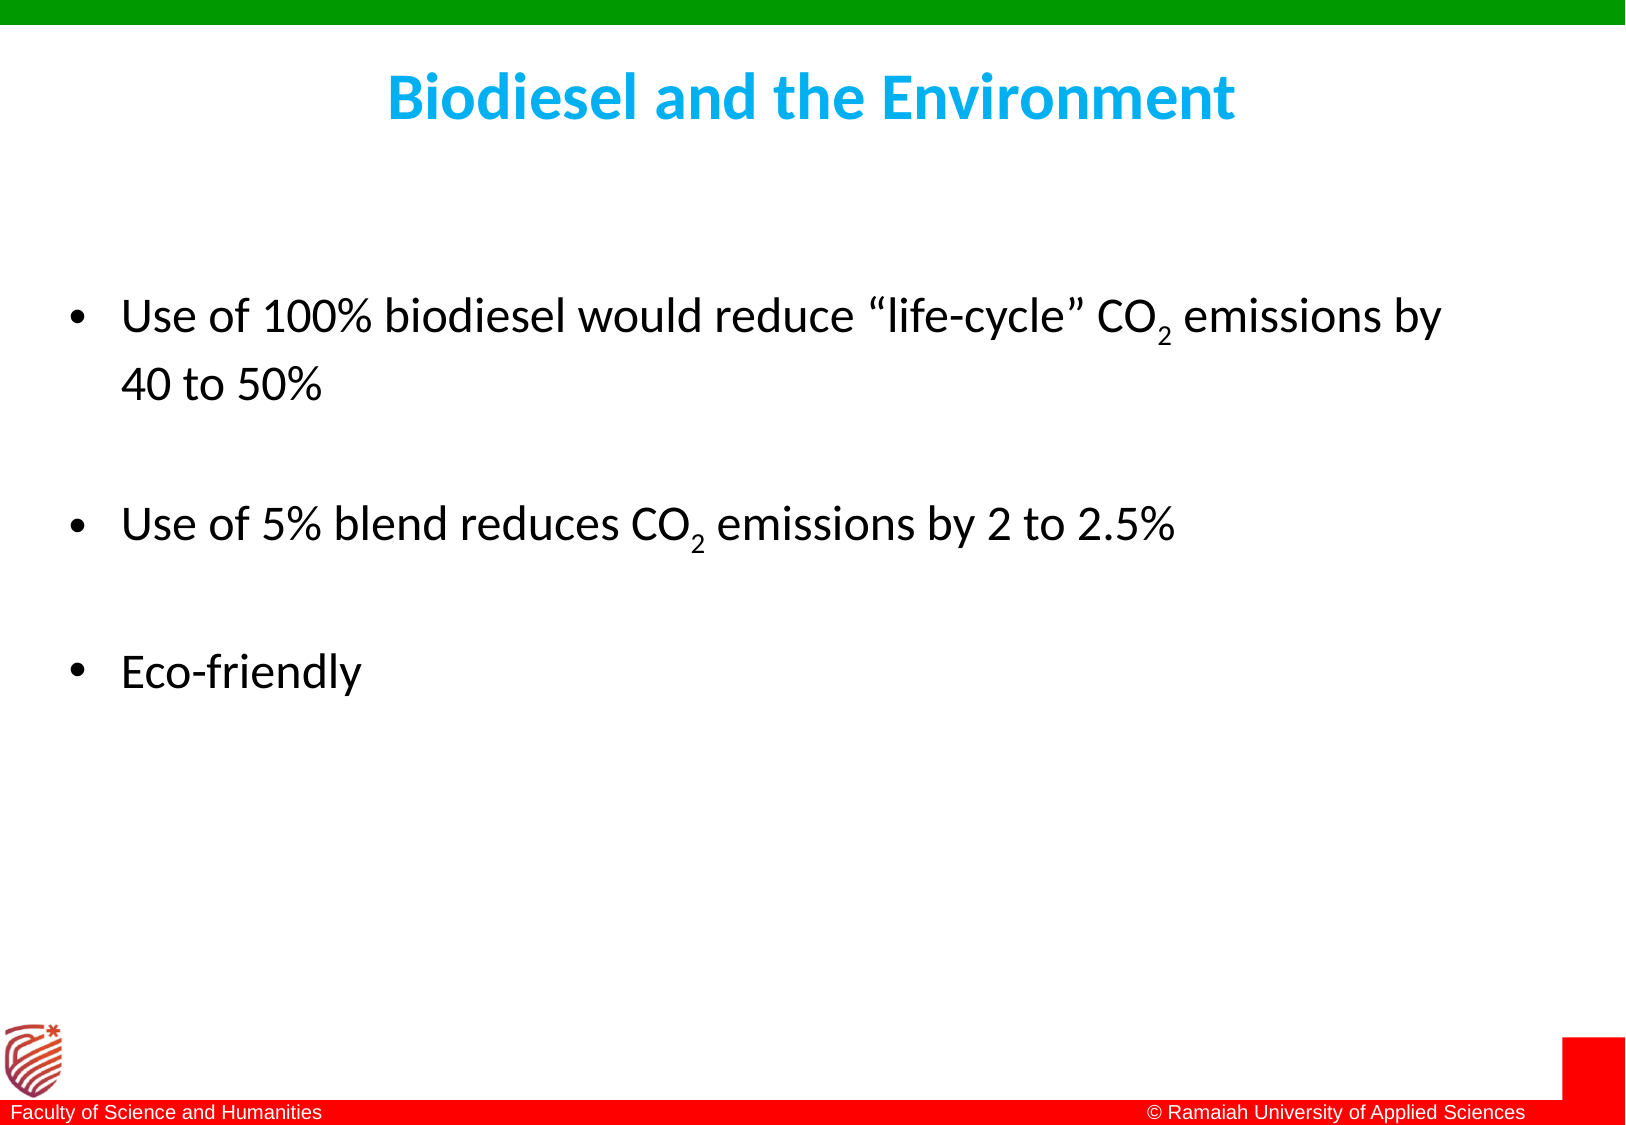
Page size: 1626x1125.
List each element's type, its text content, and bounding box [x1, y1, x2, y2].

list Use of 100% biodiesel would reduce “life-cycle” CO2 emissions by 40 to 50% Use of 5% blend reduces CO2 emissions by 2 to 2.5% Eco-friendly [54, 275, 1517, 930]
picture [0, 1013, 69, 1100]
title Biodiesel and the Environment [81, 45, 1544, 233]
